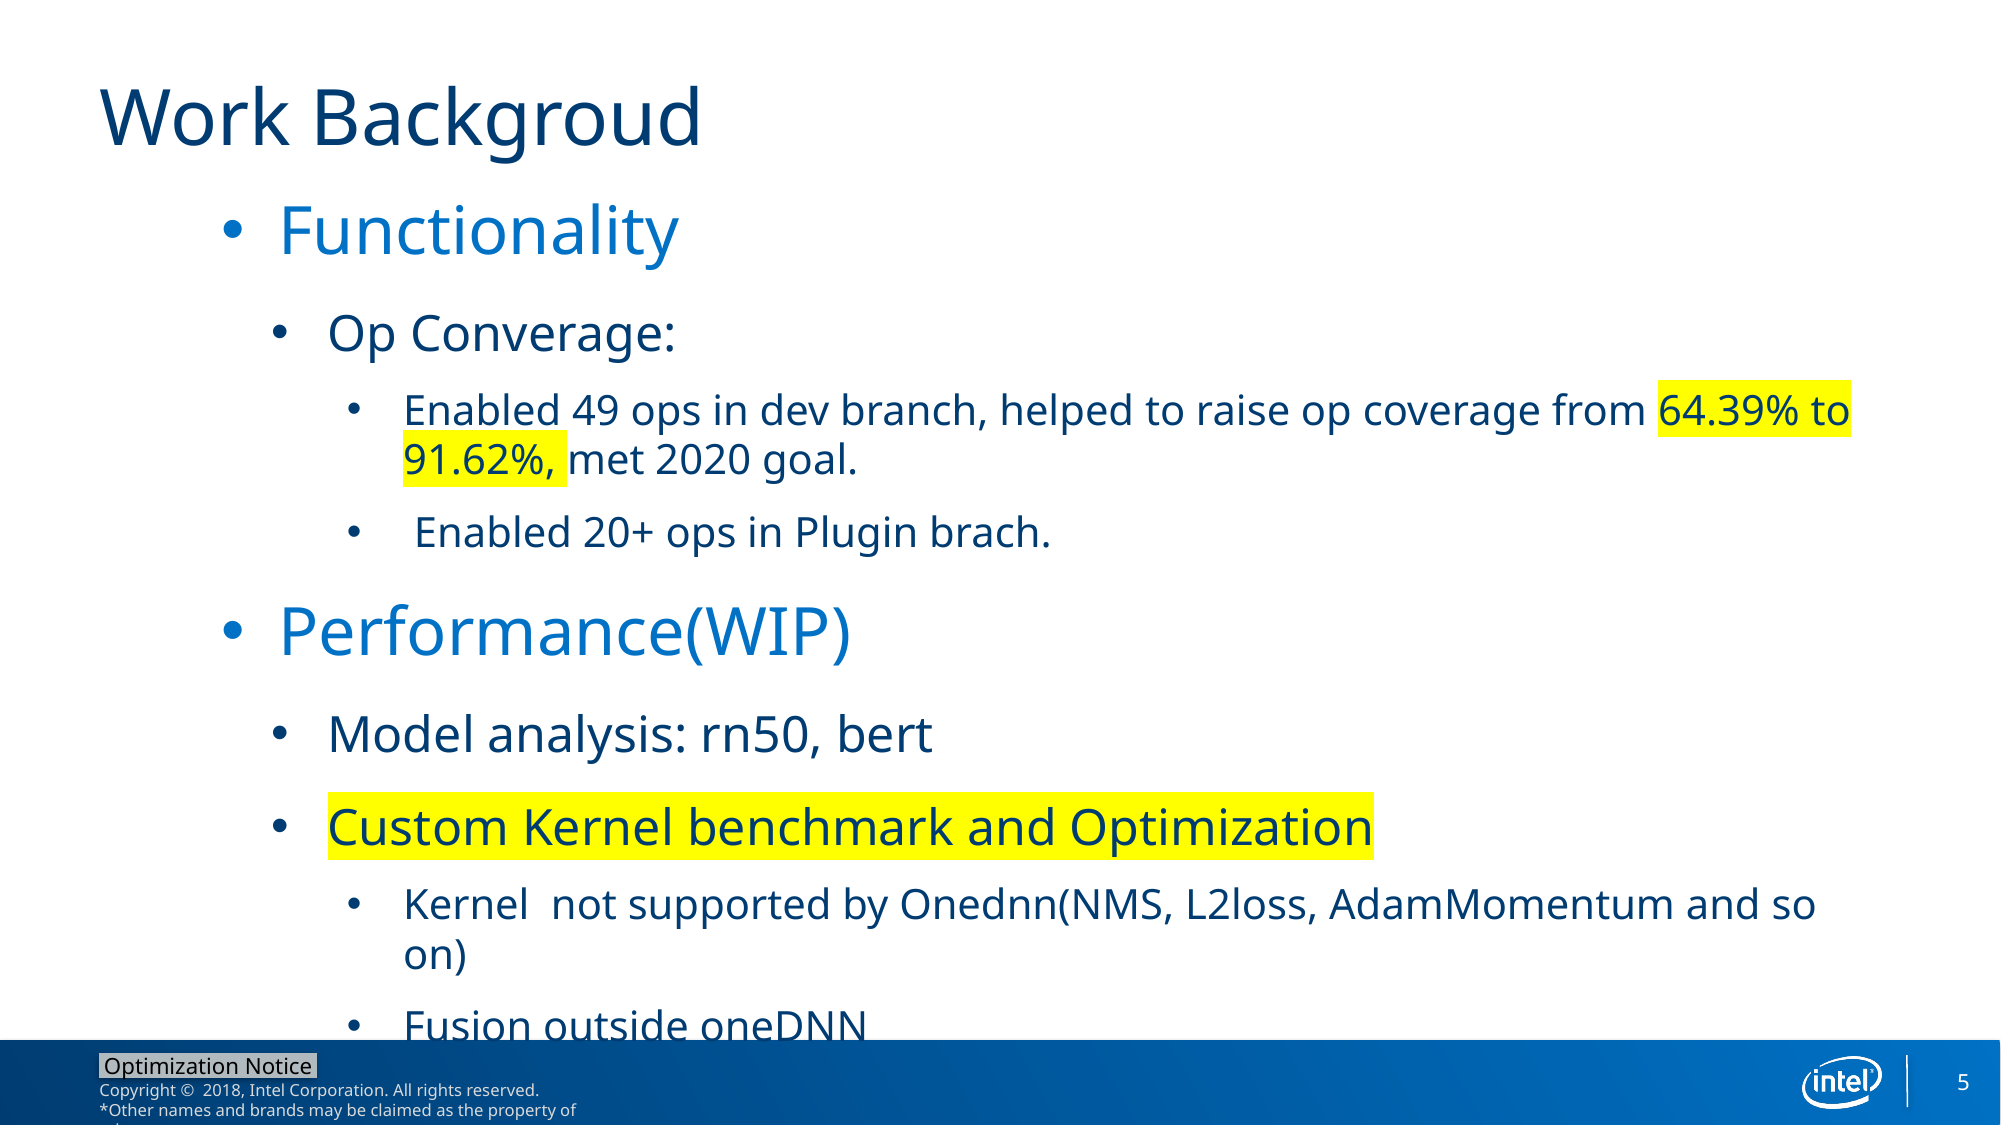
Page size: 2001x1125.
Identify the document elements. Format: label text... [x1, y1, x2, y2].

picture [1802, 1056, 1882, 1109]
slide_number 5 [1907, 1053, 1970, 1114]
title Work Backgroud [99, 67, 1900, 188]
list Functionality Op Converage: Enabled 49 ops in dev branch, helped to raise op coverage from 64.39% to 91.62%, met 2020 goal. Enabled 20+ ops in Plugin brach. Performance(WIP) Model analysis: rn50, bert Custom Kernel benchmark and Optimization Kernel not supported by Onednn(NMS, L2loss, AdamMomentum and so on) Fusion outside oneDNN [221, 188, 1866, 1007]
